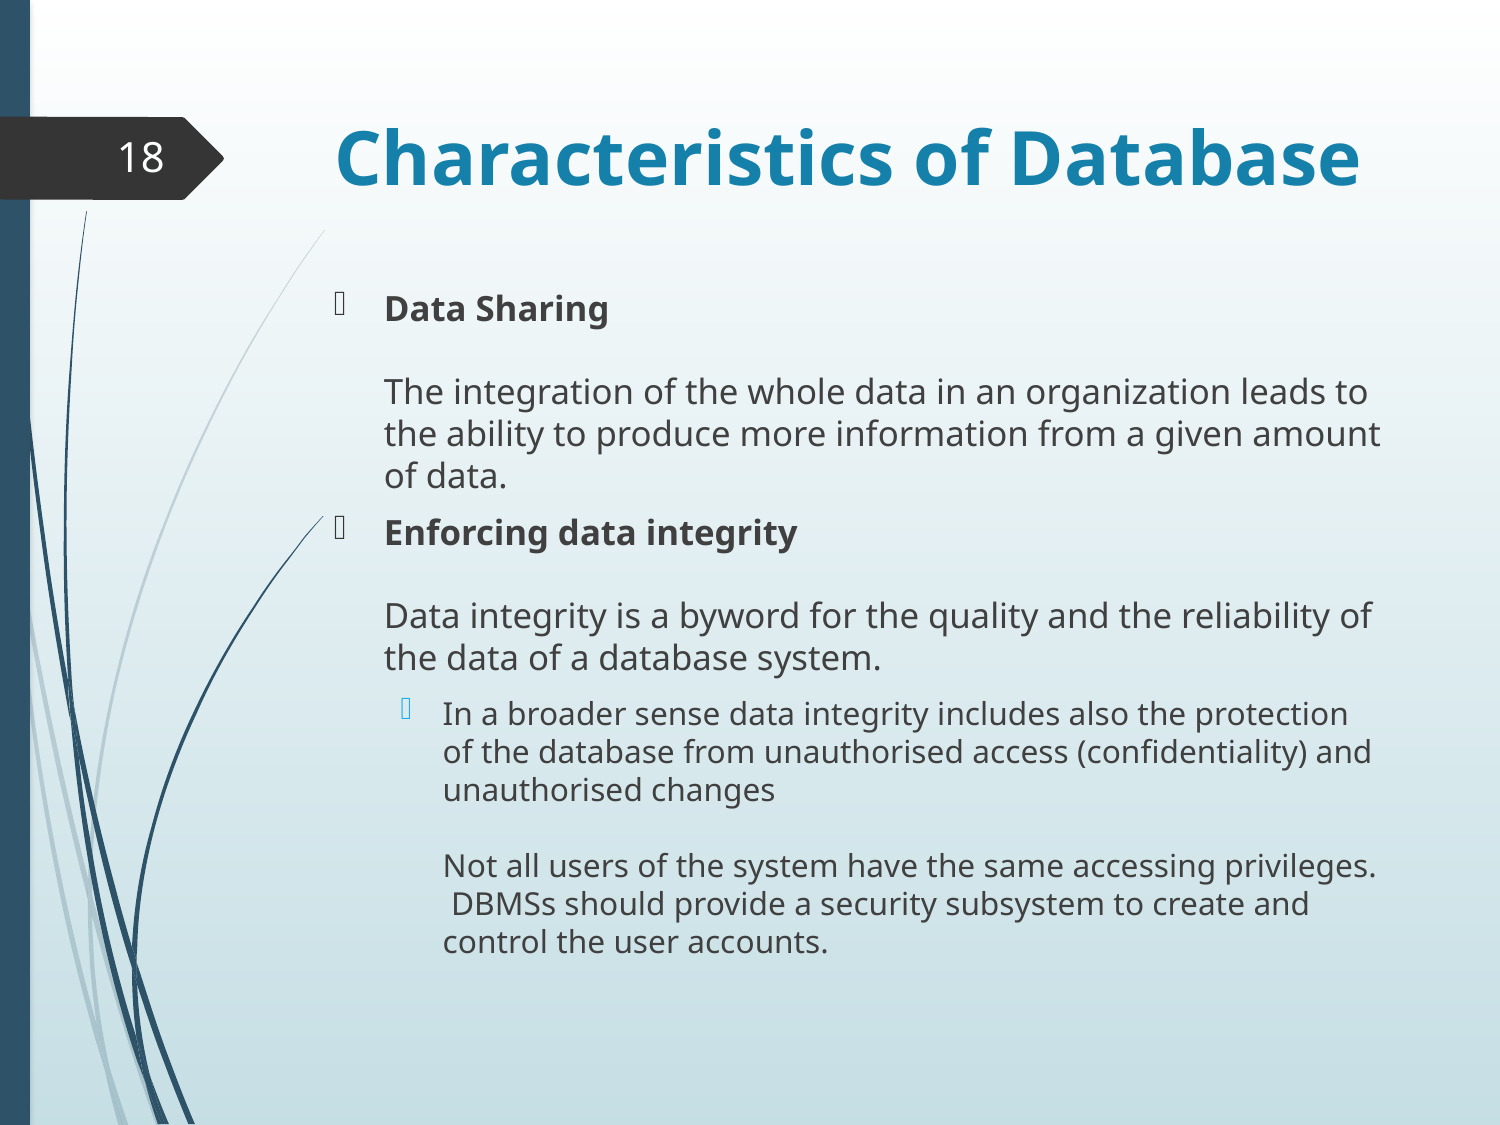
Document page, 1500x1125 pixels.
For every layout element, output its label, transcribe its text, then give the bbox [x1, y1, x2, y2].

list Data Sharing The integration of the whole data in an organization leads to the ability to produce more information from a given amount of data. Enforcing data integrity Data integrity is a byword for the quality and the reliability of the data of a database system. In a broader sense data integrity includes also the protection of the database from unauthorised access (confidentiality) and unauthorised changes Not all users of the system have the same accessing privileges. DBMSs should provide a security subsystem to create and control the user accounts. [318, 278, 1400, 970]
slide_number 18 [83, 129, 180, 190]
title Characteristics of Database [319, 102, 1400, 278]
